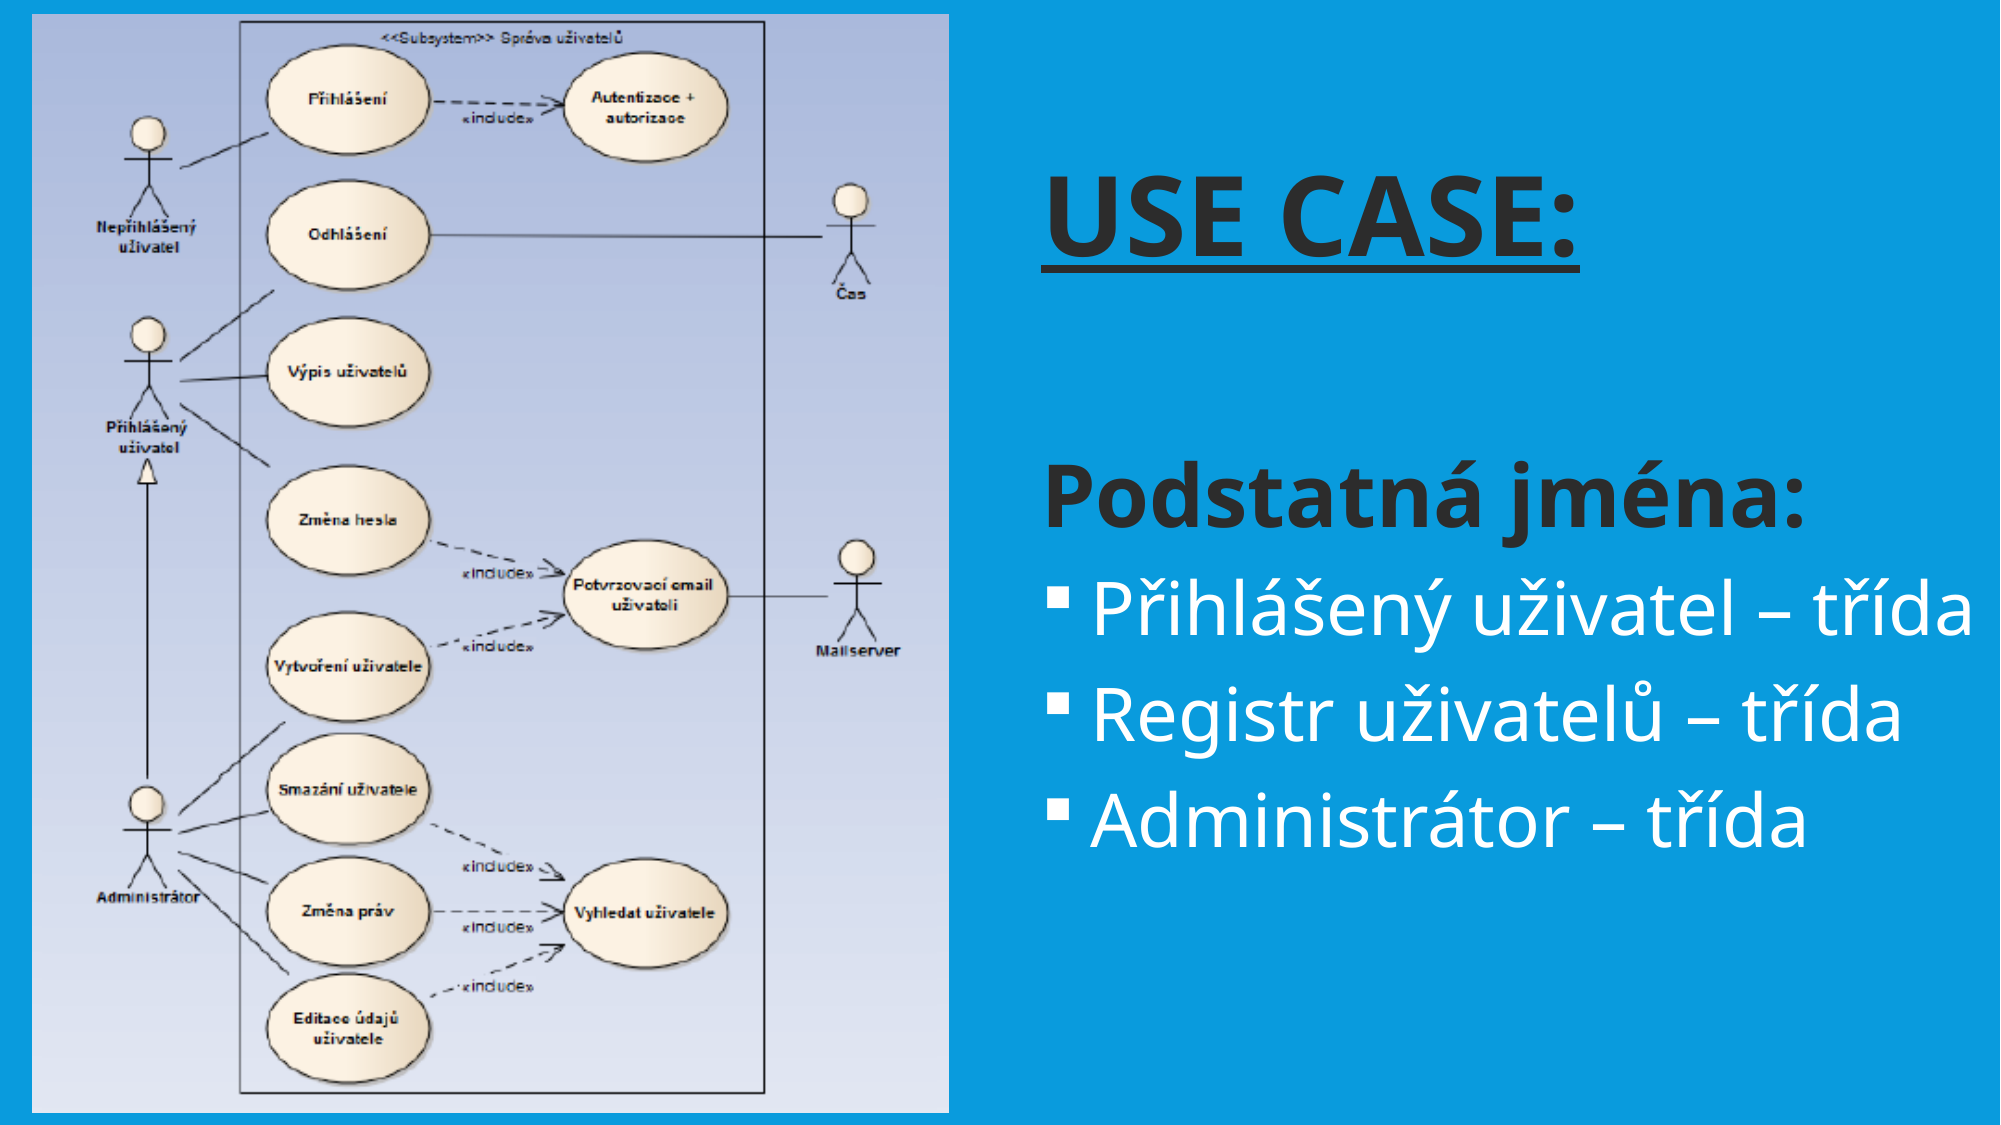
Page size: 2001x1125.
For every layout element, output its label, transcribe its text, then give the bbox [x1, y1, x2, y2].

picture [33, 15, 948, 1112]
text_box USE CASE: Podstatná jména: Přihlášený uživatel – třída Registr uživatelů – třída Administrátor – třída [1026, 152, 2000, 897]
